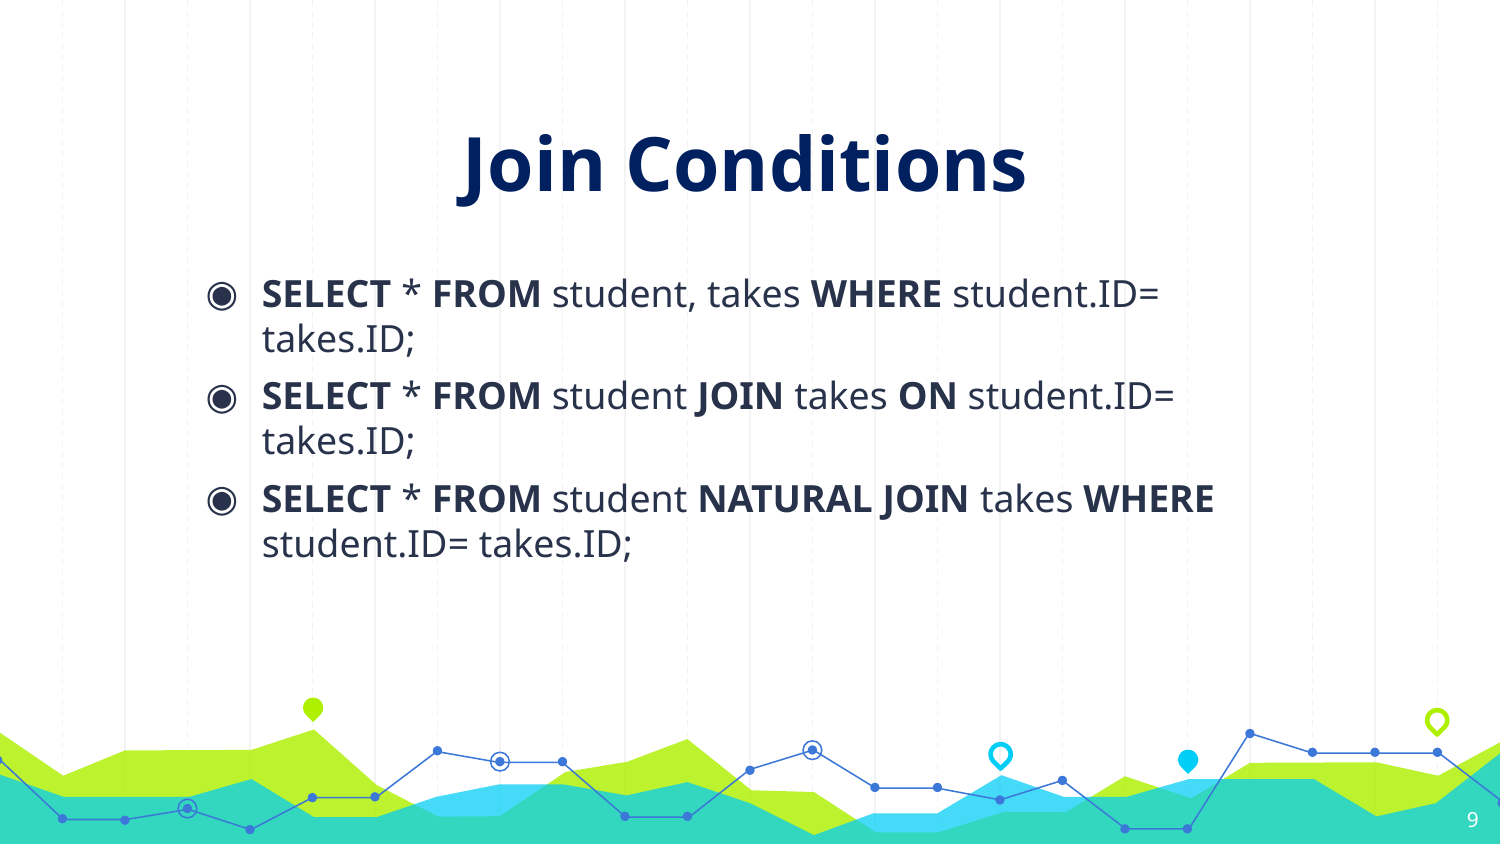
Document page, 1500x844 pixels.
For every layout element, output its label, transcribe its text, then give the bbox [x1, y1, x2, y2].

title Join Conditions [171, 103, 1320, 222]
list SELECT * FROM student, takes WHERE student.ID= takes.ID; SELECT * FROM student JOIN takes ON student.ID= takes.ID; SELECT * FROM student NATURAL JOIN takes WHERE student.ID= takes.ID; [171, 254, 1318, 693]
slide_number 9 [1403, 791, 1494, 844]
